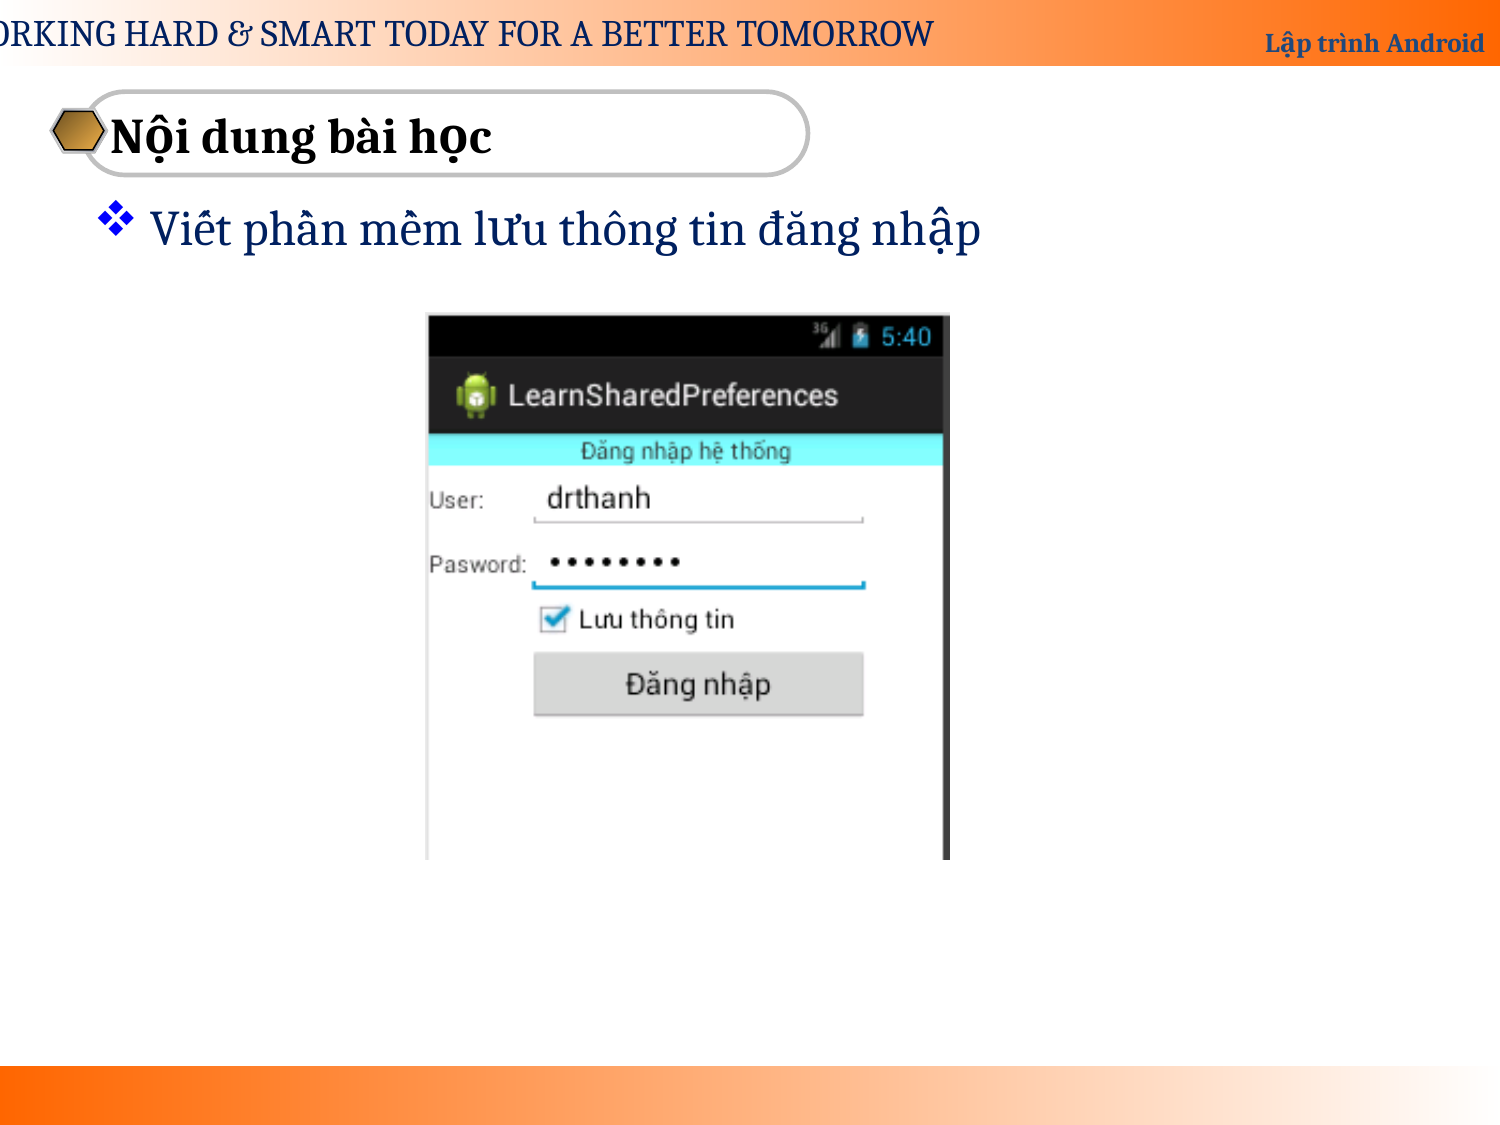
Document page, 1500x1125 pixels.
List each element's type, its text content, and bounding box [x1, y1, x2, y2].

picture [425, 312, 951, 861]
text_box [49, 91, 809, 176]
text_box Viết phần mềm lưu thông tin đăng nhập [78, 187, 1429, 838]
